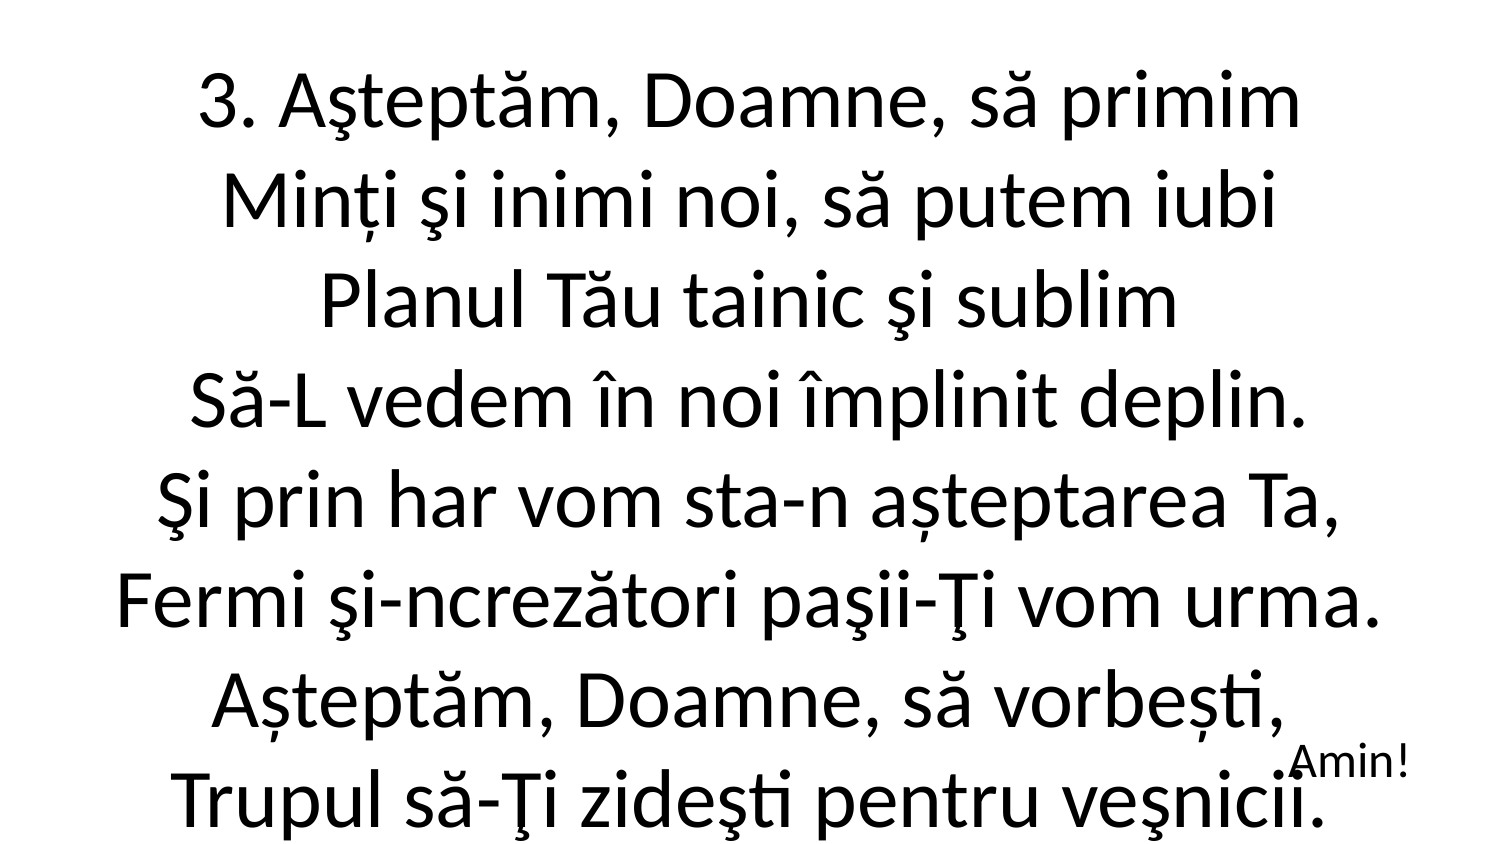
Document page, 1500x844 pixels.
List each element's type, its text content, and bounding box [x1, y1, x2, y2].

text_box Amin! [1273, 674, 1427, 795]
text_box 3. Aşteptăm, Doamne, să primim Minți şi inimi noi, să putem iubi Planul Tău tainic şi sublim Să-L vedem în noi împlinit deplin. Şi prin har vom sta-n așteptarea Ta, Fermi şi-ncrezători paşii-Ţi vom urma. Așteptăm, Doamne, să vorbești, Trupul să-Ţi zideşti pentru veşnicii. [100, 0, 1400, 844]
